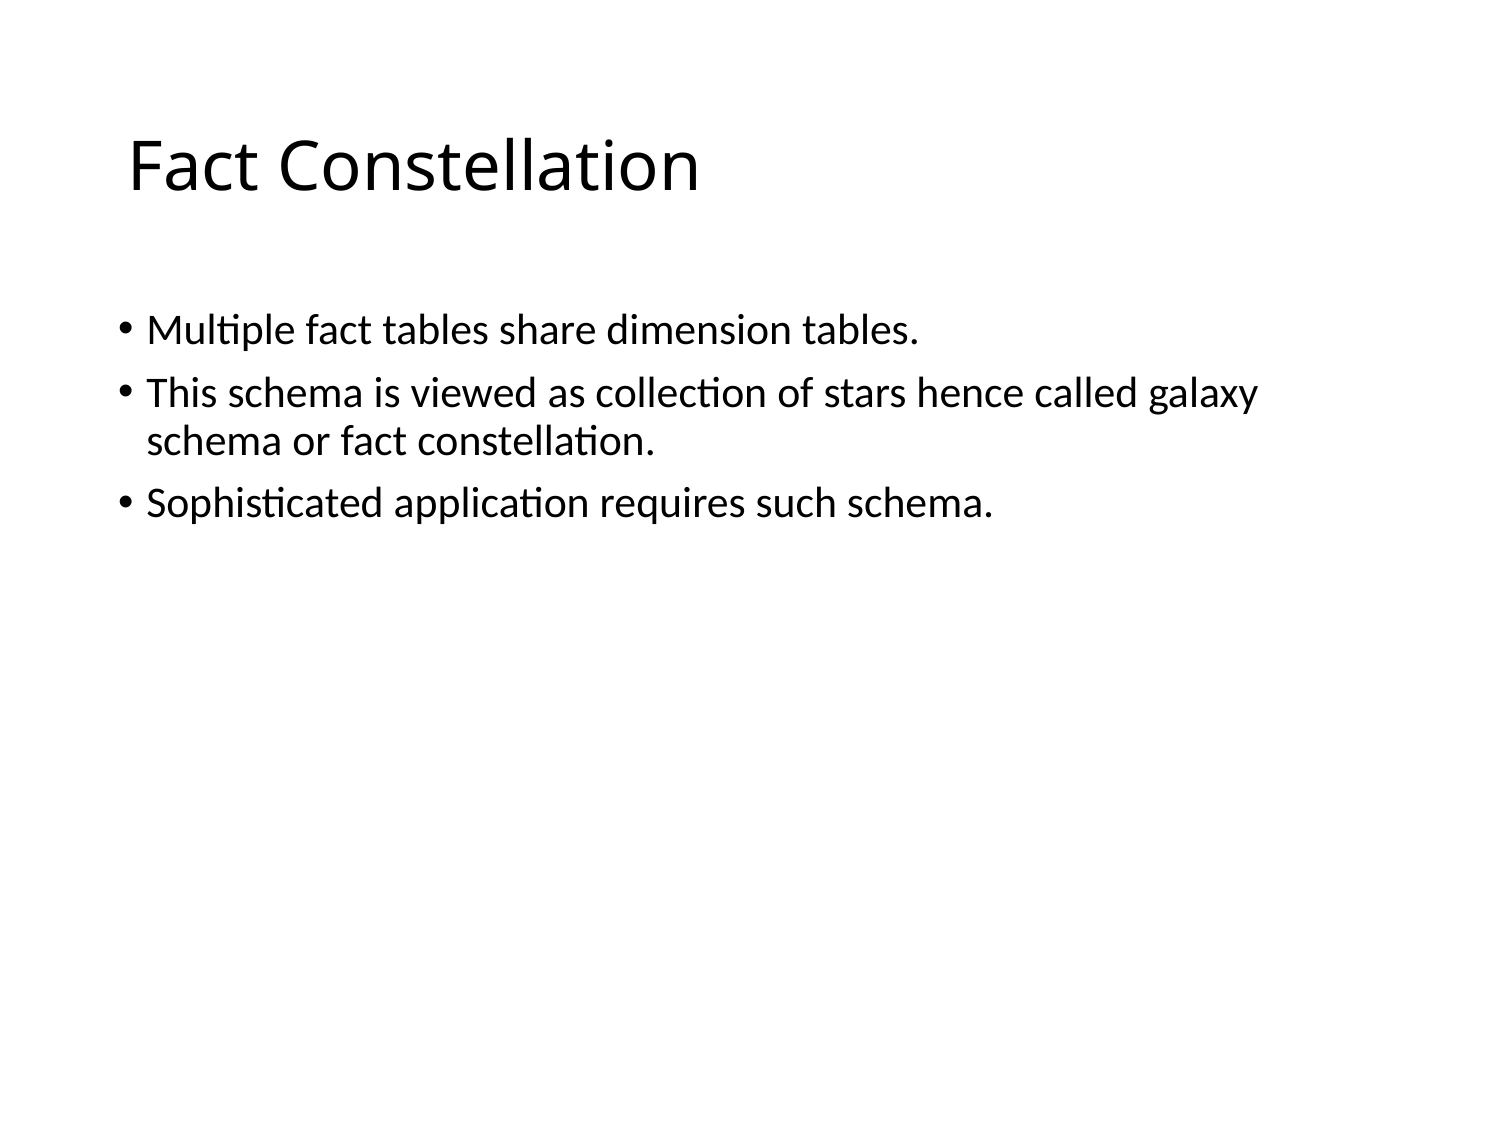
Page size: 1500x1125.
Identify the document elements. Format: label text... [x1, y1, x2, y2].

list Multiple fact tables share dimension tables. This schema is viewed as collection of stars hence called galaxy schema or fact constellation. Sophisticated application requires such schema. [103, 299, 1397, 1014]
title Fact Constellation [112, 99, 1388, 238]
